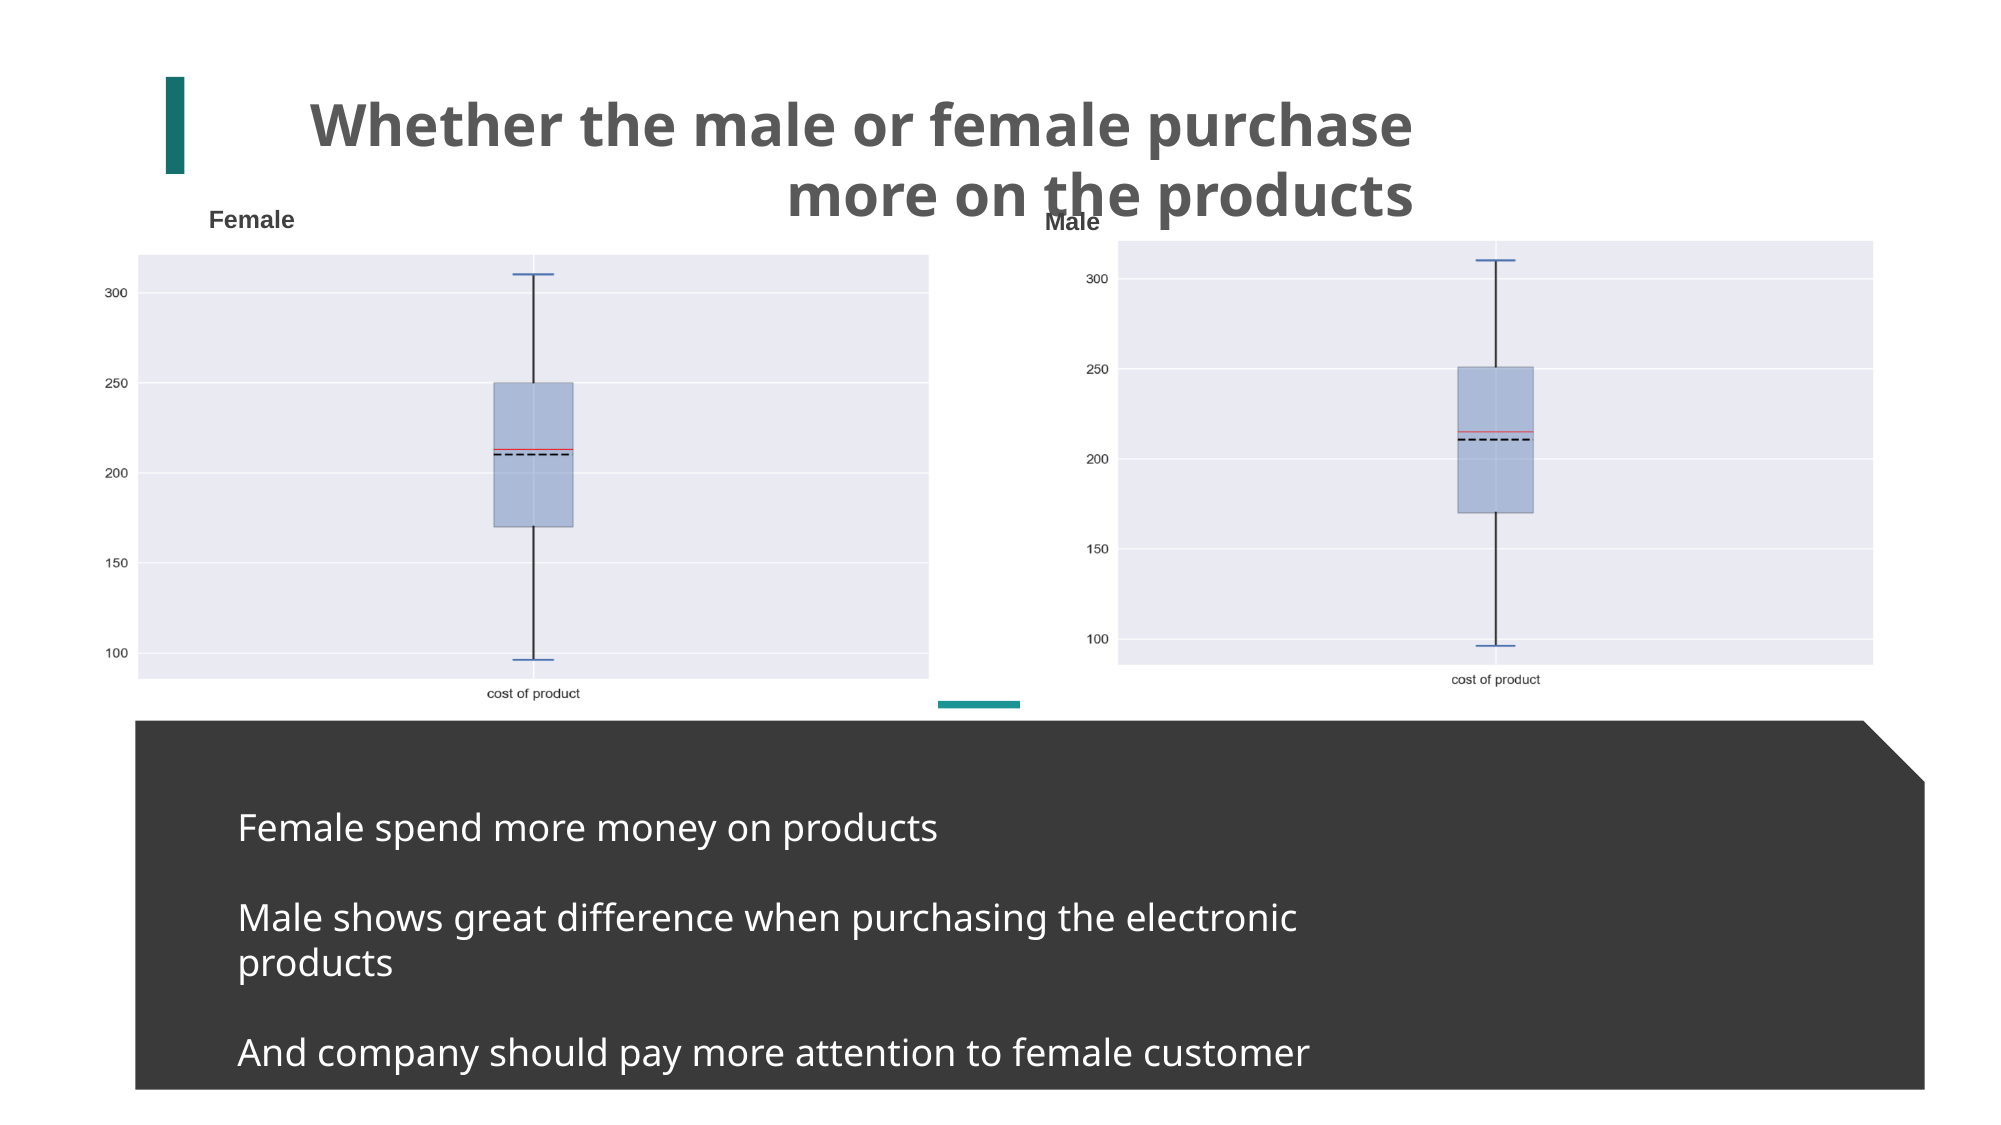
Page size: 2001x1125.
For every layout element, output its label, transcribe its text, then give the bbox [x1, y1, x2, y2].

picture [94, 246, 938, 709]
text_box [134, 719, 1926, 1091]
text_box [938, 700, 1021, 709]
text_box [165, 76, 185, 175]
text_box Whether the male or female purchase more on the products [194, 80, 1429, 236]
text_box Female [194, 195, 483, 241]
picture [1076, 232, 1882, 695]
text_box Male [1029, 197, 1319, 243]
text_box Female spend more money on products Male shows great difference when purchasing the electronic products And company should pay more attention to female customer [222, 796, 1401, 1082]
